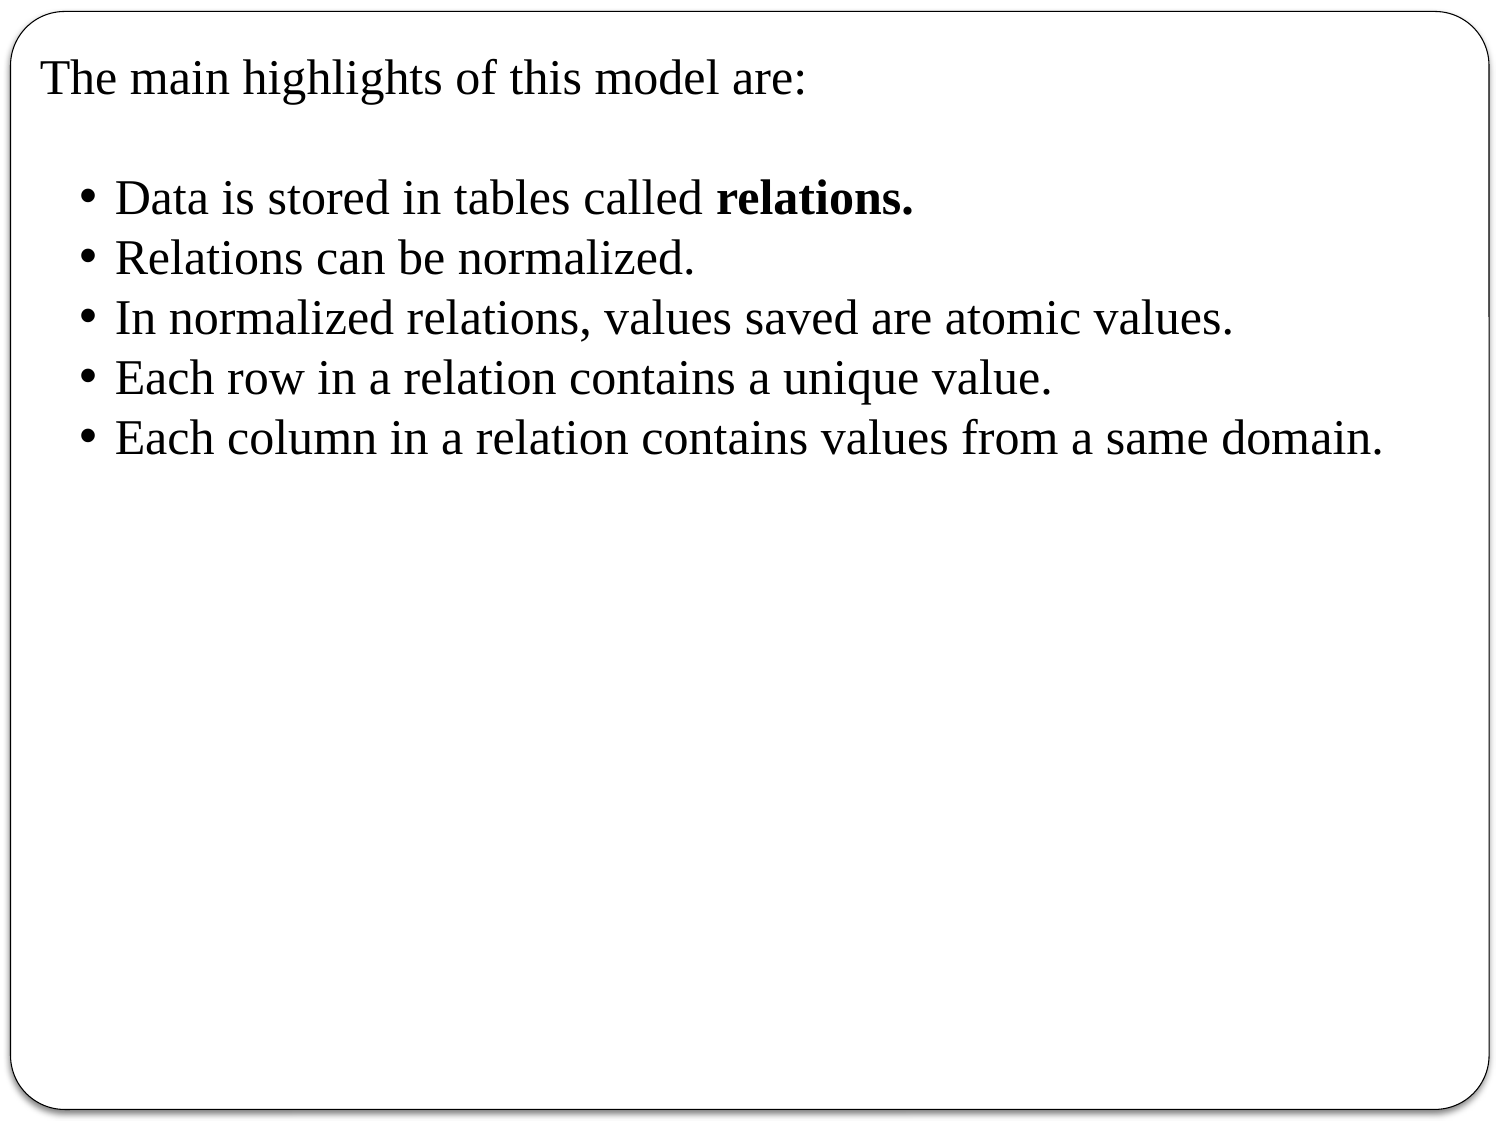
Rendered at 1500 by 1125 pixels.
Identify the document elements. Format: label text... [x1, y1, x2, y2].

text_box The main highlights of this model are: Data is stored in tables called relations. Relations can be normalized. In normalized relations, values saved are atomic values. Each row in a relation contains a unique value. Each column in a relation contains values from a same domain. [24, 37, 1425, 473]
